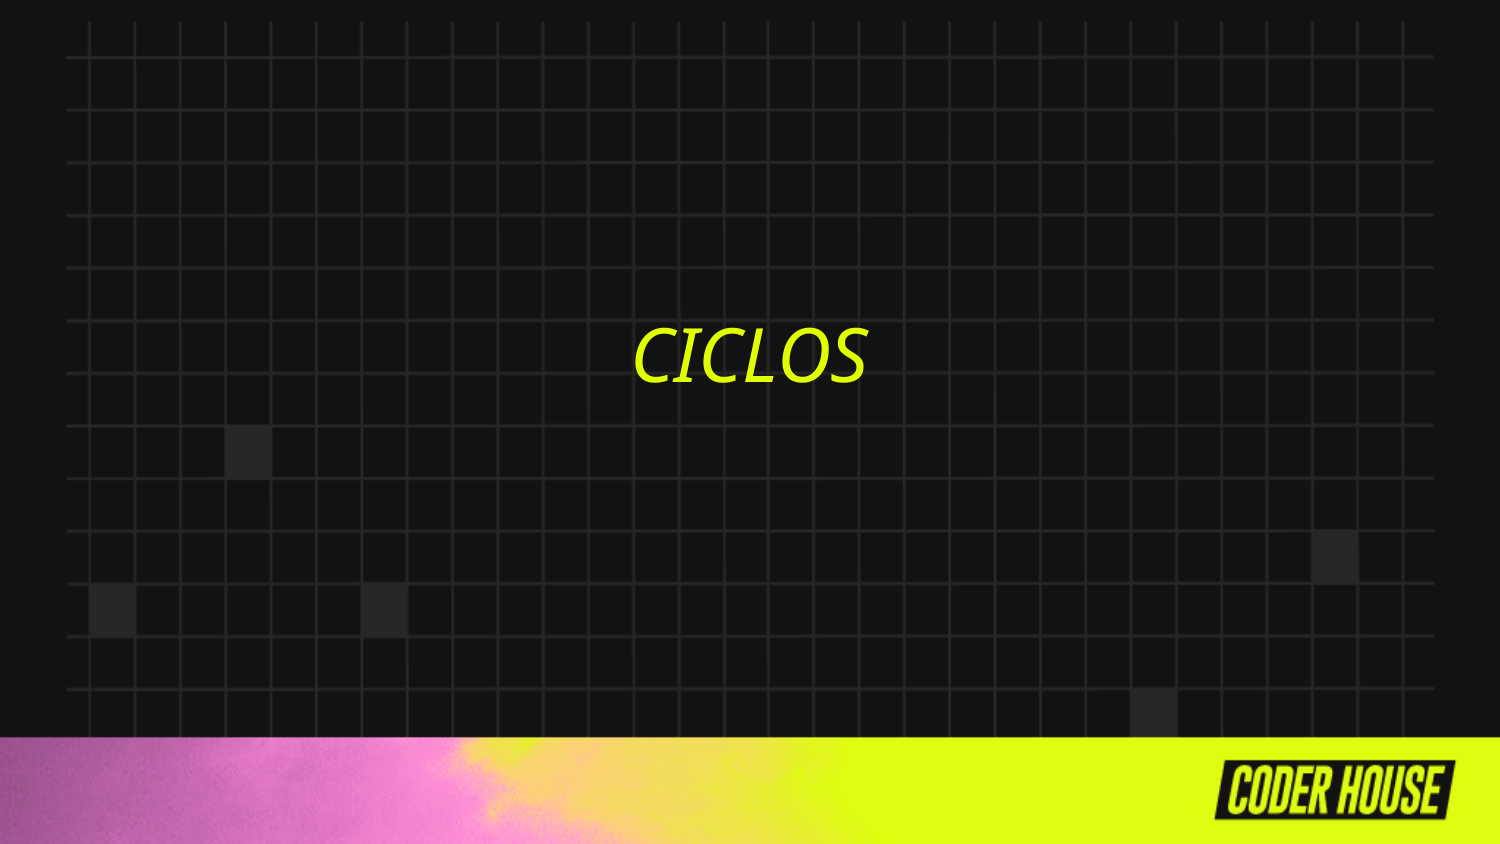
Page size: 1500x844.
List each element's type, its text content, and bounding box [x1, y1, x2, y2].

picture [0, 0, 1500, 844]
text_box CICLOS [229, 271, 1271, 434]
